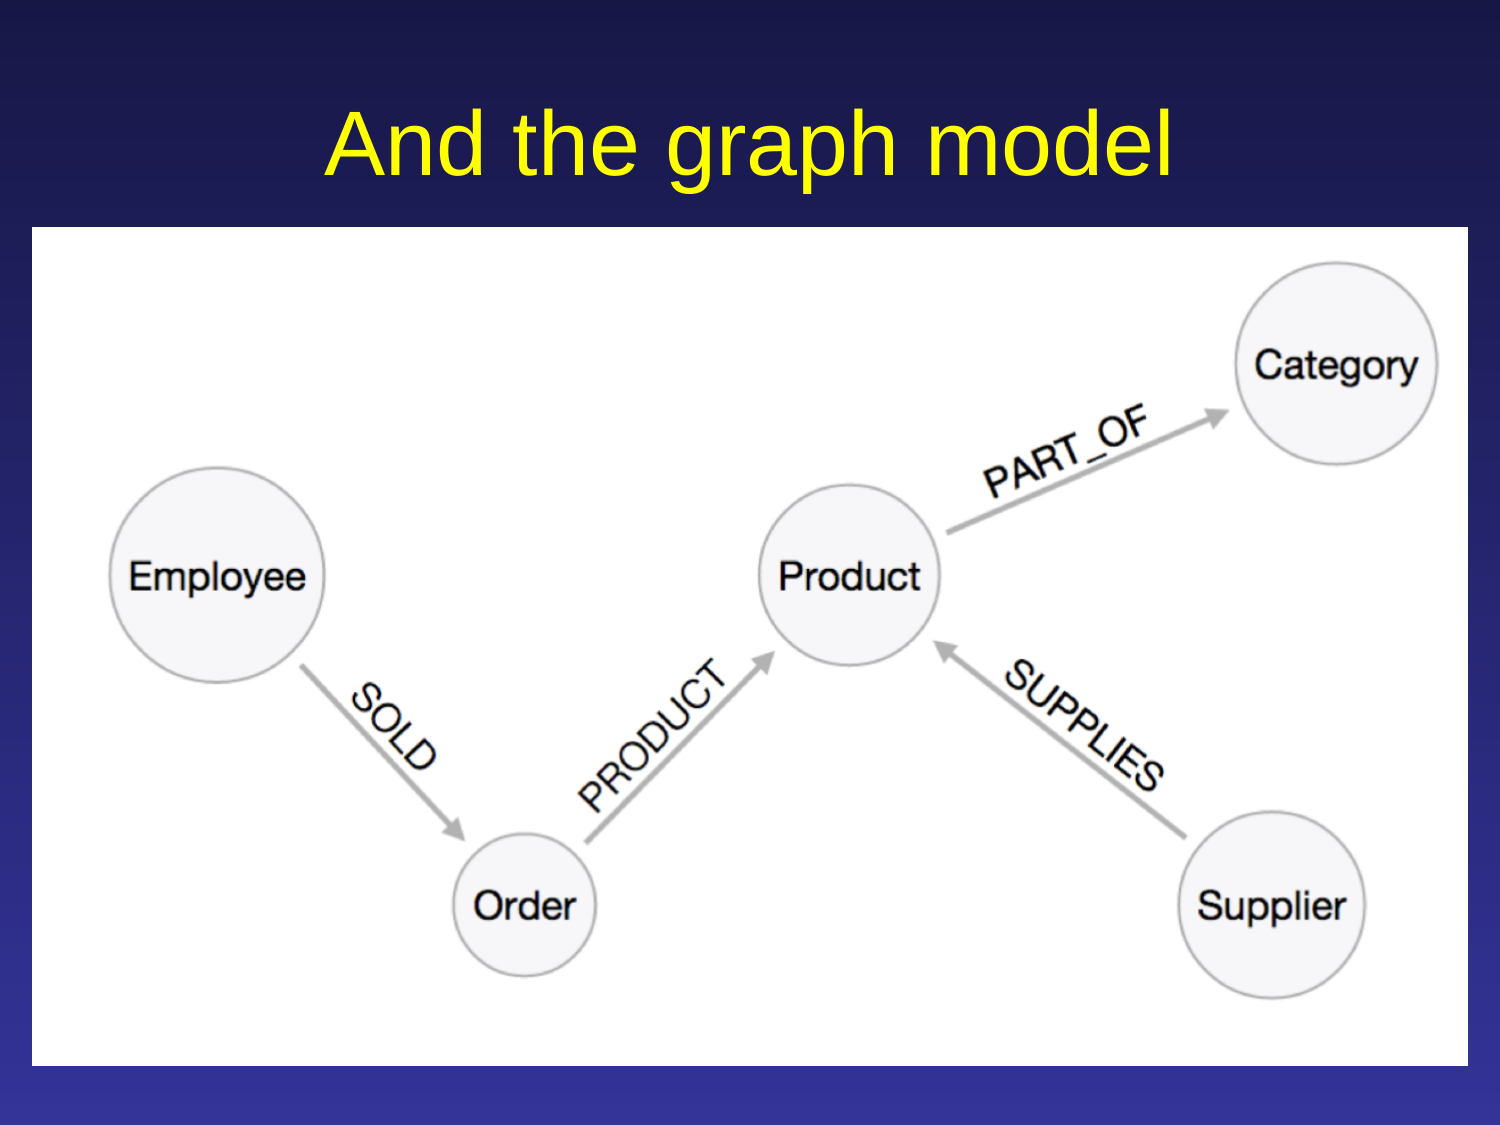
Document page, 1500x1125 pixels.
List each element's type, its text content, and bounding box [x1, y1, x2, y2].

title And the graph model [75, 45, 1425, 226]
picture [31, 227, 1469, 1066]
